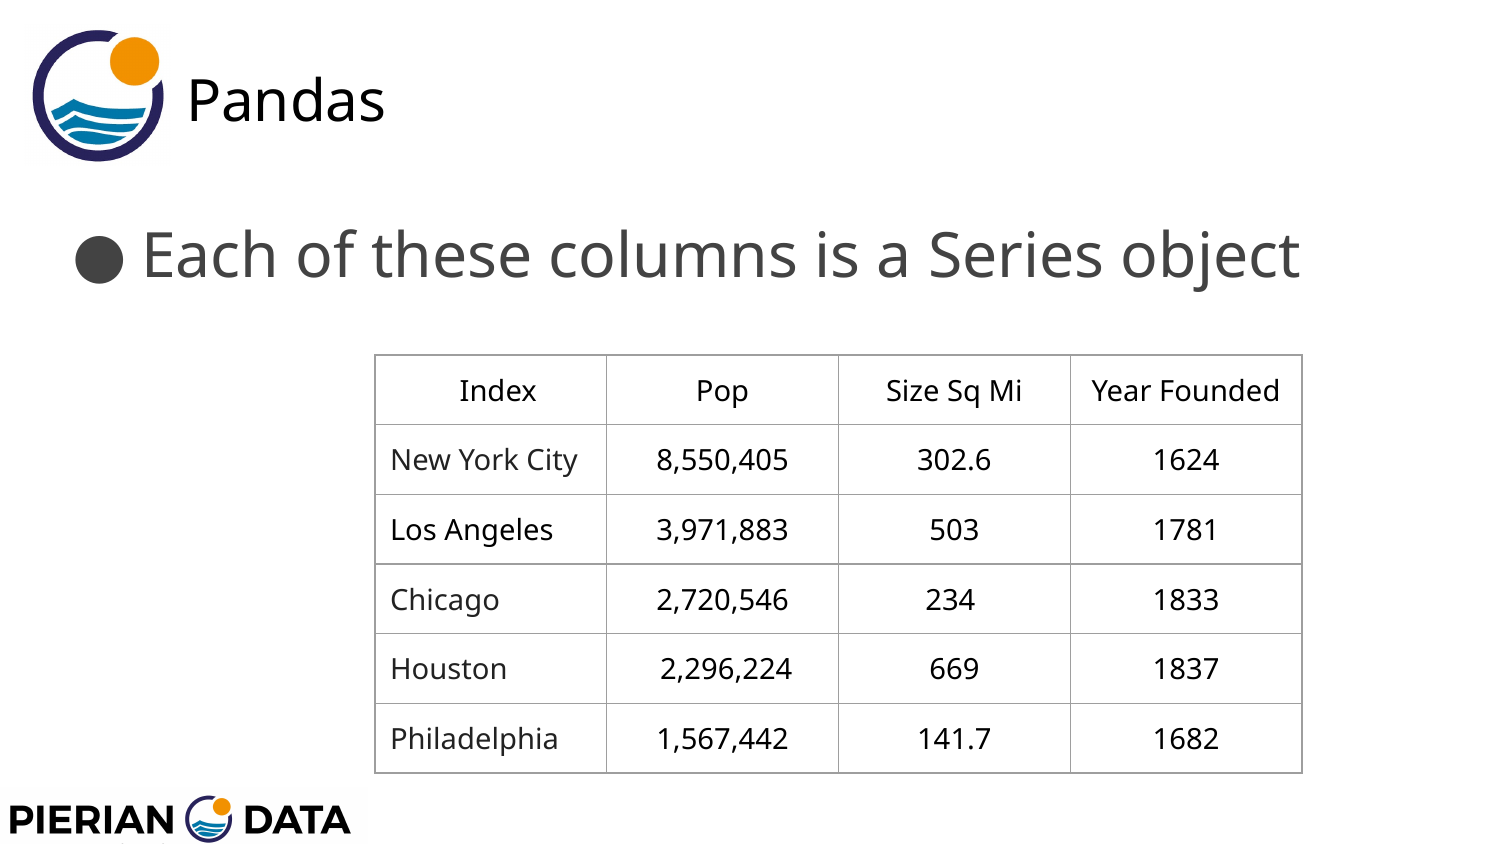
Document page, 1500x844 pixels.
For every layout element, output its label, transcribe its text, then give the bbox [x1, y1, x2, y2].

table_cell 503 [839, 495, 1070, 563]
table_cell Houston [376, 634, 606, 703]
table_cell 302.6 [839, 425, 1070, 494]
table_cell New York City [376, 425, 606, 494]
table_cell Philadelphia [376, 704, 606, 772]
picture [0, 787, 368, 844]
picture [24, 24, 172, 167]
table_header Pop [607, 356, 838, 424]
table_cell 1624 [1071, 425, 1301, 494]
table_cell 1833 [1071, 565, 1301, 633]
table_header Year Founded [1071, 356, 1301, 424]
table_cell 141.7 [839, 704, 1070, 772]
table_cell 2,296,224 [607, 634, 838, 703]
table_cell 1781 [1071, 495, 1301, 563]
table_cell 1682 [1071, 704, 1301, 772]
table_header Index [376, 356, 606, 424]
table_cell 3,971,883 [607, 495, 838, 563]
list Each of these columns is a Series object [51, 189, 1449, 750]
table_cell 669 [839, 634, 1070, 703]
table_header Size Sq Mi [839, 356, 1070, 424]
table_cell Chicago [376, 565, 606, 633]
table_cell 8,550,405 [607, 425, 838, 494]
table_cell 234 [839, 565, 1070, 633]
table_cell 1837 [1071, 634, 1301, 703]
table_cell 2,720,546 [607, 565, 838, 633]
table_cell Los Angeles [376, 495, 606, 563]
title Pandas [176, 48, 1449, 143]
table_cell 1,567,442 [607, 704, 838, 772]
